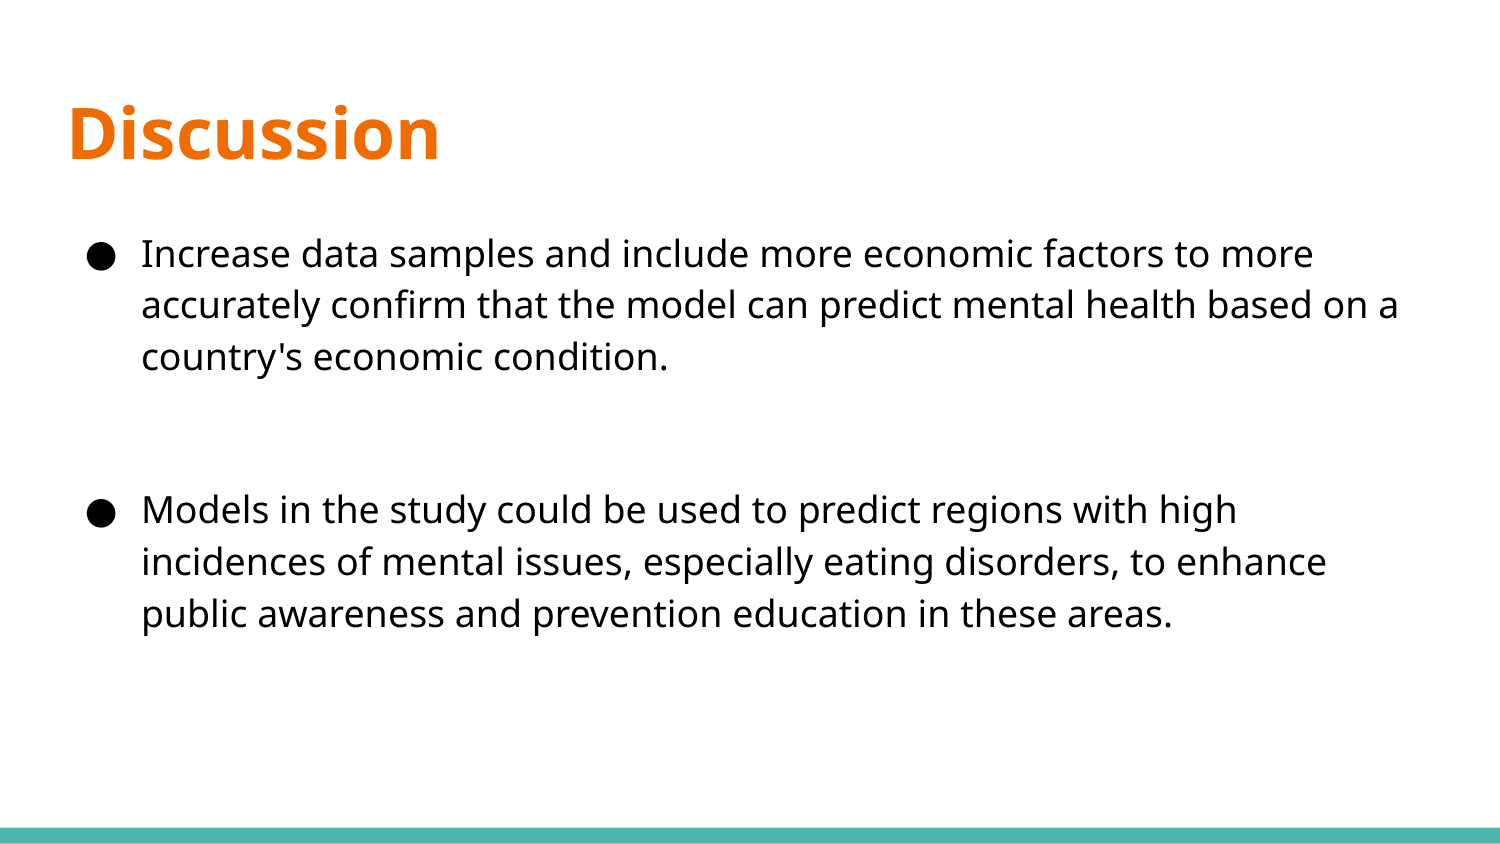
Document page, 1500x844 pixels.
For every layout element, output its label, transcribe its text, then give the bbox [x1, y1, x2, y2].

title Discussion [51, 72, 1449, 189]
list Increase data samples and include more economic factors to more accurately confirm that the model can predict mental health based on a country's economic condition. Models in the study could be used to predict regions with high incidences of mental issues, especially eating disorders, to enhance public awareness and prevention education in these areas. [51, 207, 1449, 750]
